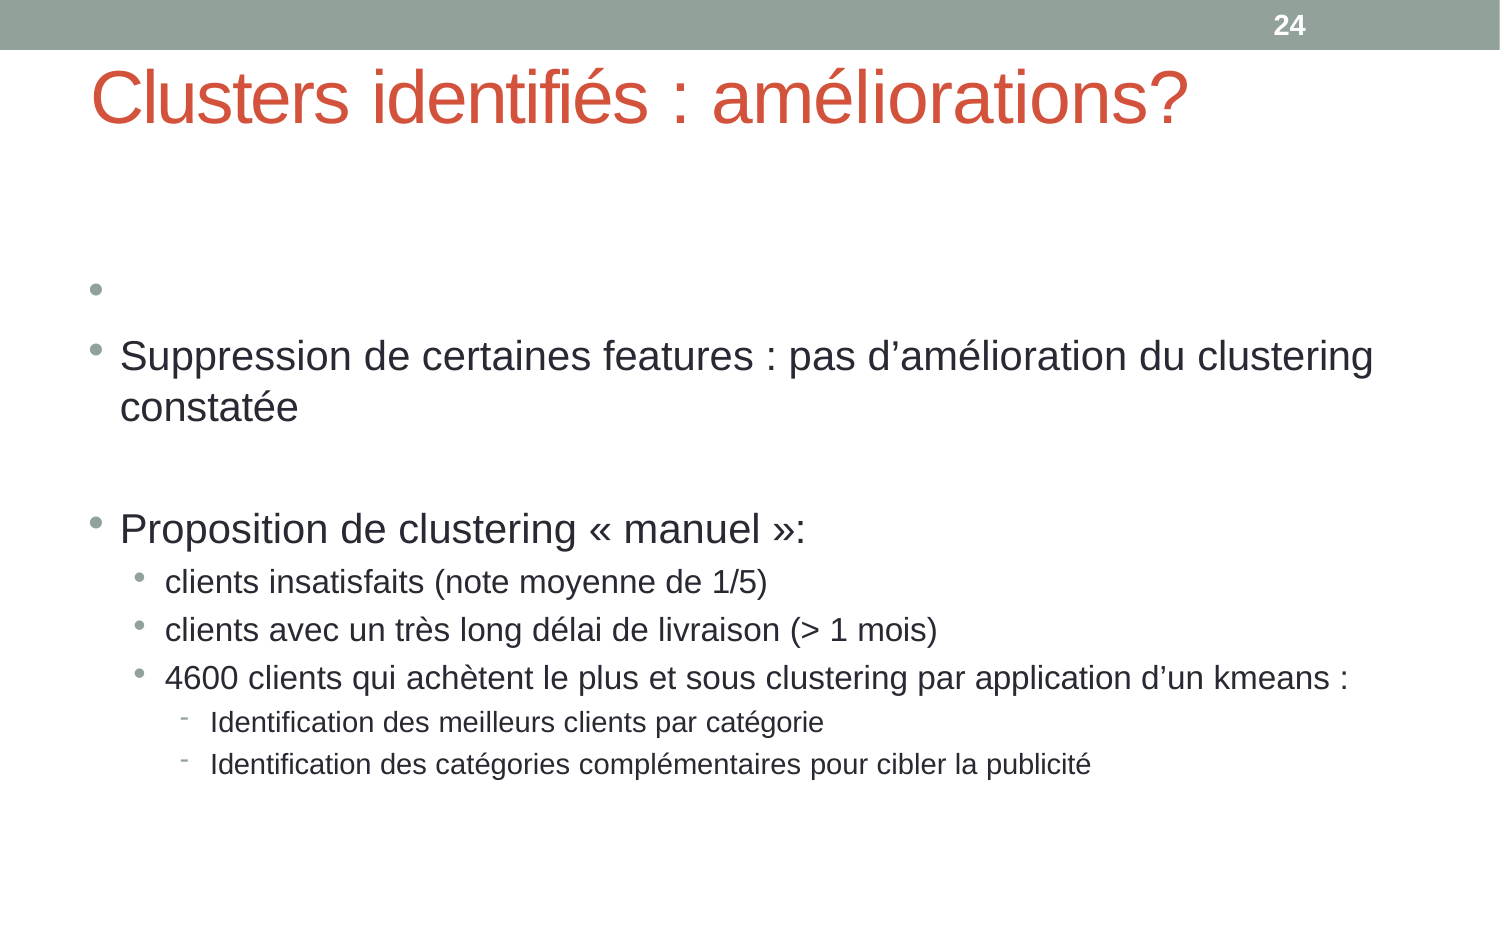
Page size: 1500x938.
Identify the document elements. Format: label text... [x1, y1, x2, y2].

text_box Suppression de certaines features : pas d’amélioration du clustering constatée Proposition de clustering « manuel »: clients insatisfaits (note moyenne de 1/5) clients avec un très long délai de livraison (> 1 mois) 4600 clients qui achètent le plus et sous clustering par application d’un kmeans : Identification des meilleurs clients par catégorie Identification des catégories complémentaires pour cibler la publicité [87, 257, 1375, 781]
title Clusters identifiés : améliorations? [87, 46, 1477, 207]
text_box <numéro> [1263, 4, 1418, 42]
